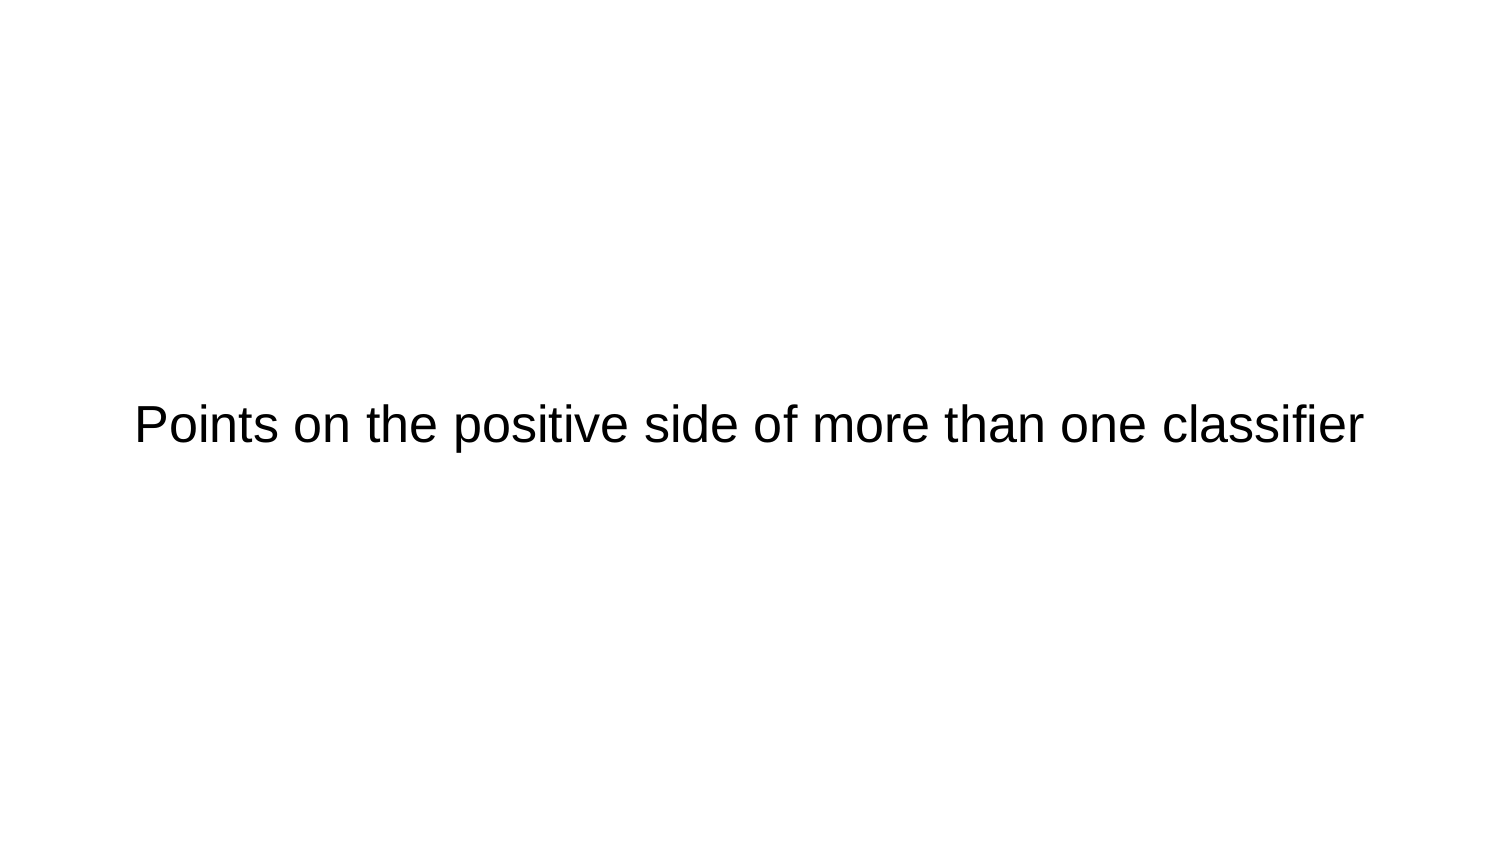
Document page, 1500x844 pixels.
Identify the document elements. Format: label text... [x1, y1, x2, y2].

title Points on the positive side of more than one classifier [51, 352, 1449, 491]
